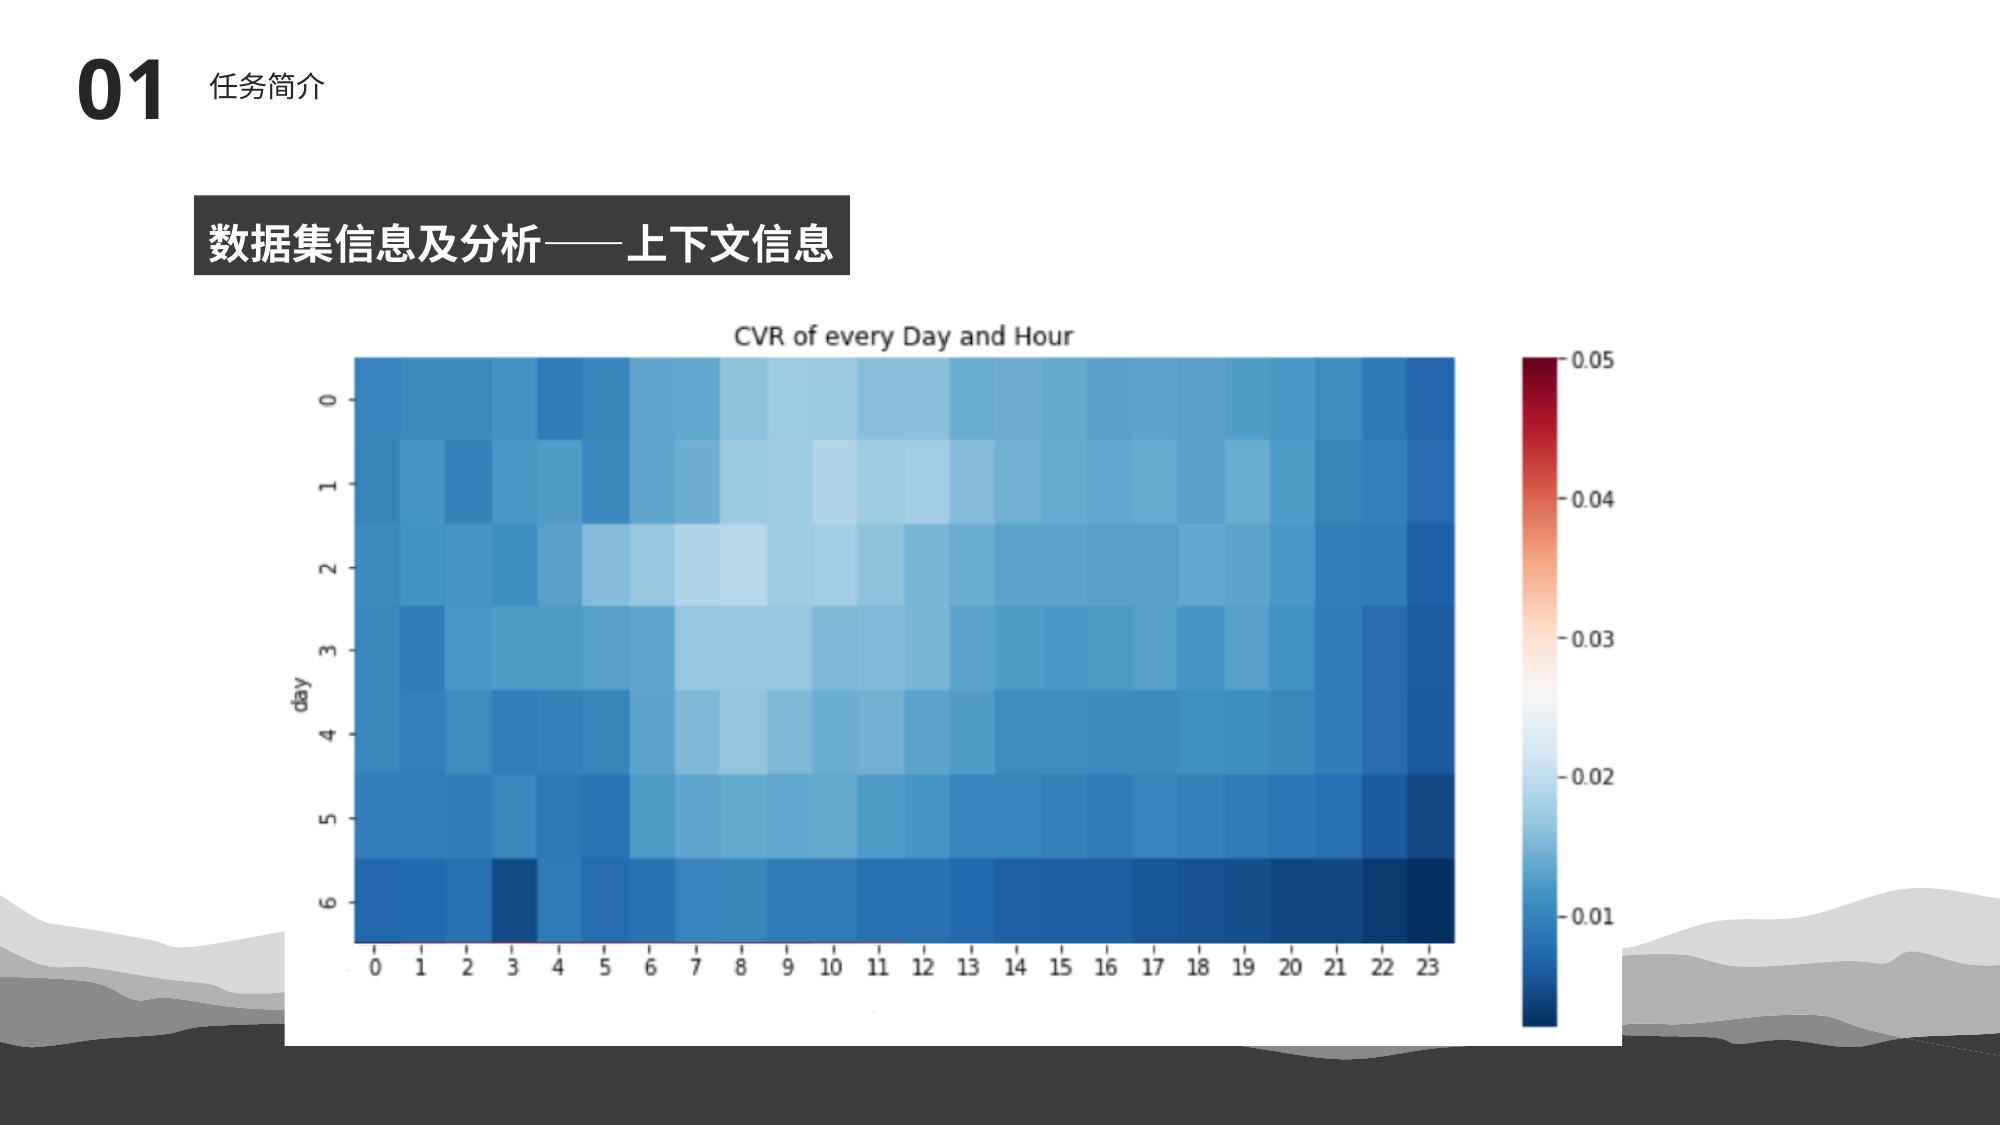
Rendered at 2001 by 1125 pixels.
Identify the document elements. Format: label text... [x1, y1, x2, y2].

picture [284, 303, 1623, 1046]
list 任务简介 [194, 60, 501, 116]
text_box 数据集信息及分析——上下文信息 [194, 195, 850, 276]
list 01 [61, 39, 195, 137]
